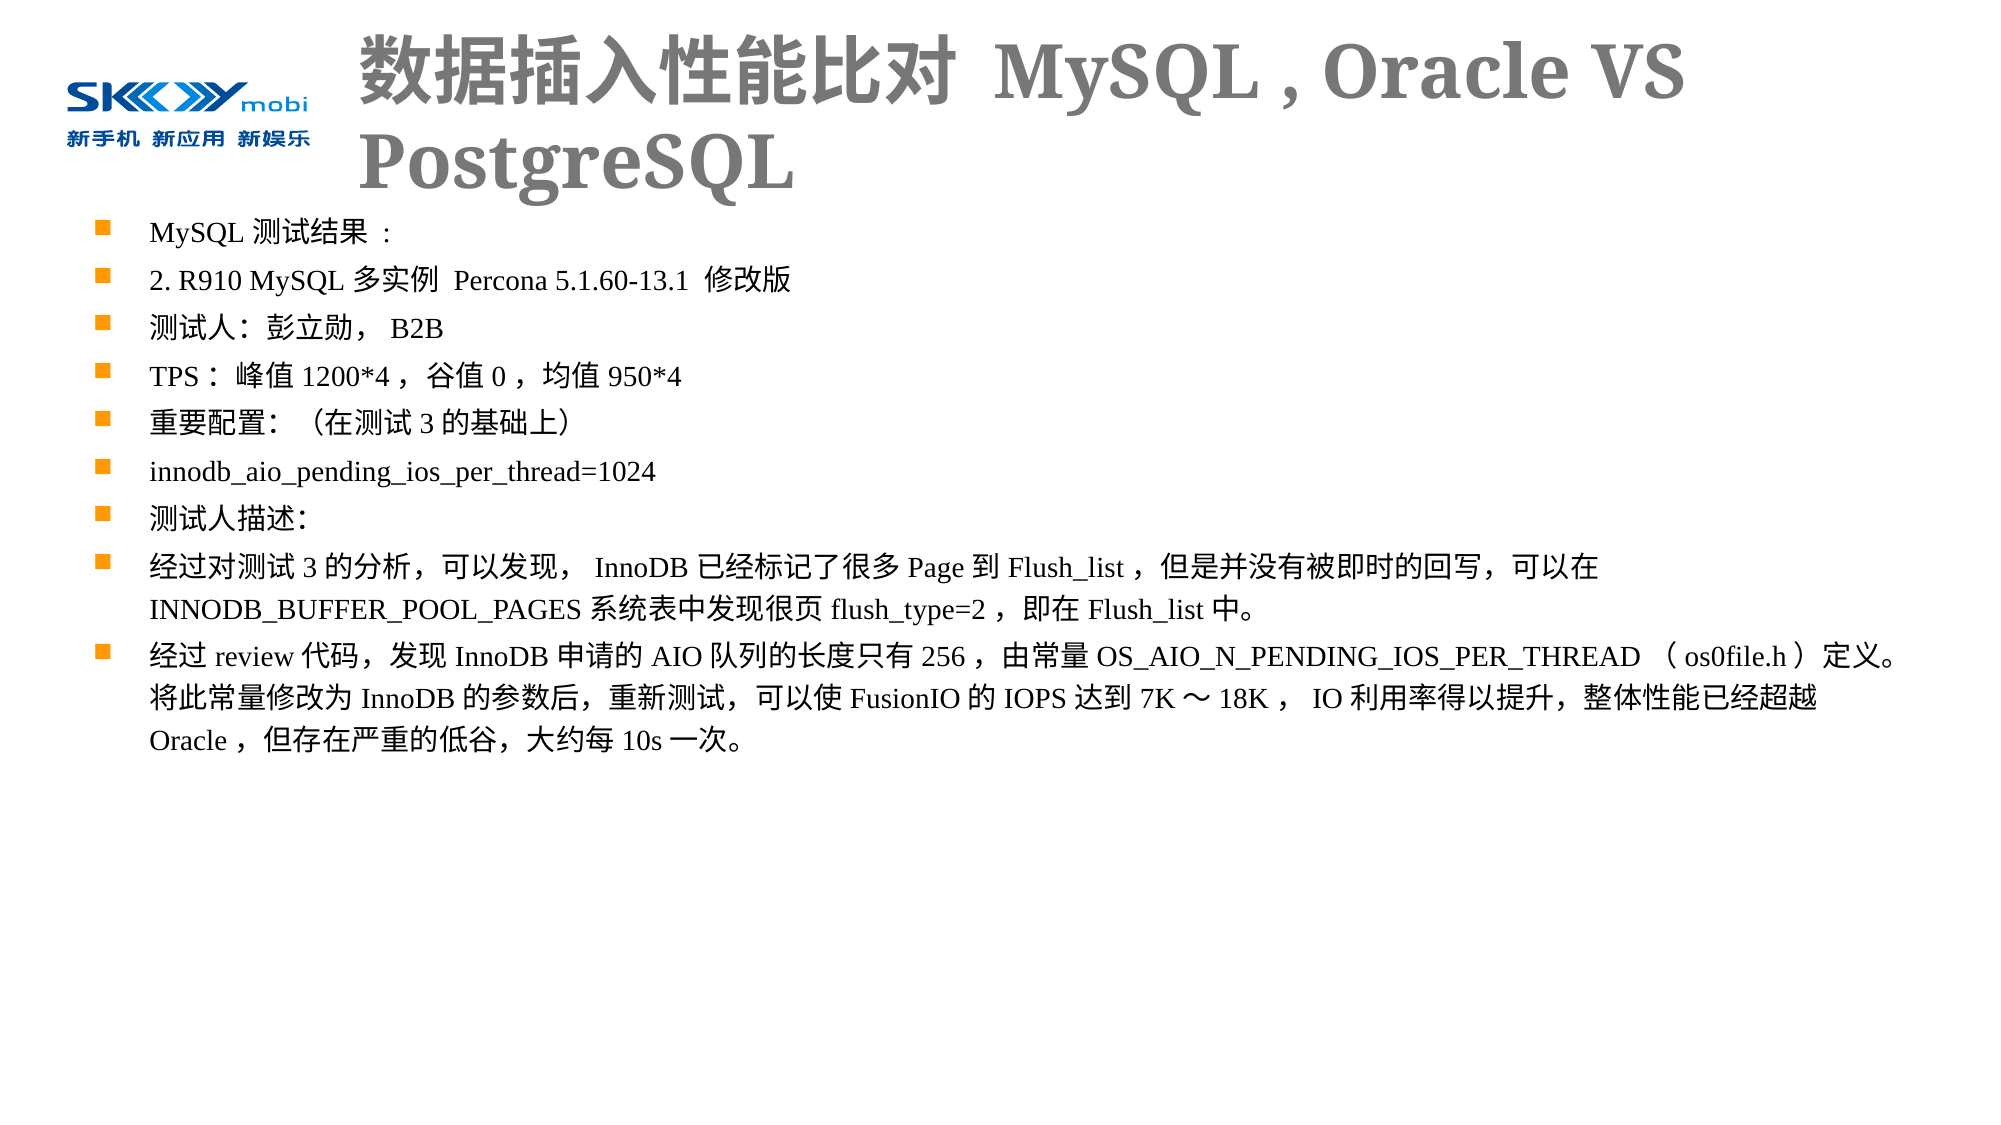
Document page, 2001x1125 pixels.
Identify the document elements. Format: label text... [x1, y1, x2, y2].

title 数据插入性能比对 MySQL , Oracle VS PostgreSQL [343, 60, 1901, 167]
list MySQL测试结果 : 2. R910 MySQL多实例 Percona 5.1.60-13.1 修改版 测试人：彭立勋，B2B TPS：峰值1200*4，谷值0，均值950*4 重要配置：（在测试3的基础上） innodb_aio_pending_ios_per_thread=1024 测试人描述： 经过对测试3的分析，可以发现，InnoDB已经标记了很多Page到Flush_list，但是并没有被即时的回写，可以在INNODB_BUFFER_POOL_PAGES系统表中发现很页flush_type=2，即在Flush_list中。 经过review代码，发现InnoDB申请的AIO队列的长度只有256，由常量OS_AIO_N_PENDING_IOS_PER_THREAD（os0file.h）定义。将此常量修改为InnoDB的参数后，重新测试，可以使FusionIO的IOPS达到7K～18K，IO利用率得以提升，整体性能已经超越Oracle，但存在严重的低谷，大约每10s一次。 [77, 198, 1901, 1020]
